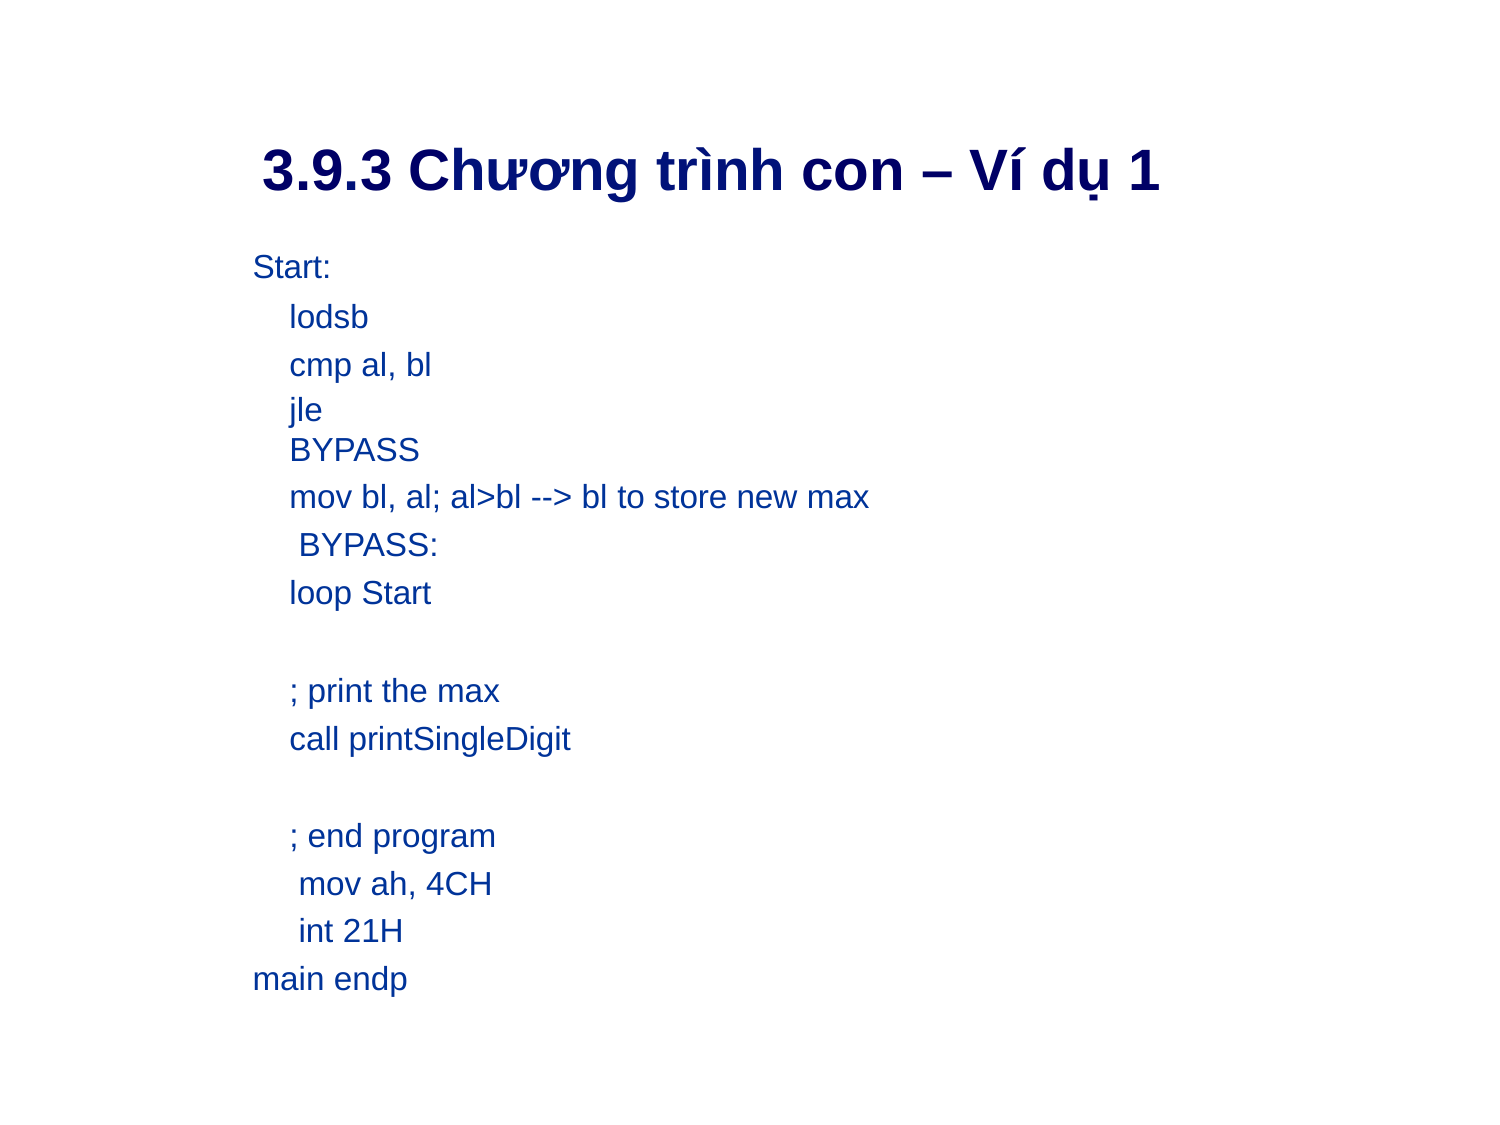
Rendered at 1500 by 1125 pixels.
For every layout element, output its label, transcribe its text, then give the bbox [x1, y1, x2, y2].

text_box Start: lodsb cmp al, bl jle BYPASS mov bl, al; al>bl --> bl to store new max BYPASS: loop Start ; print the max call printSingleDigit ; end program mov ah, 4CH int 21H main endp [250, 235, 874, 998]
title 3.9.3 Chương trình con – Ví dụ 1 [248, 130, 1252, 321]
